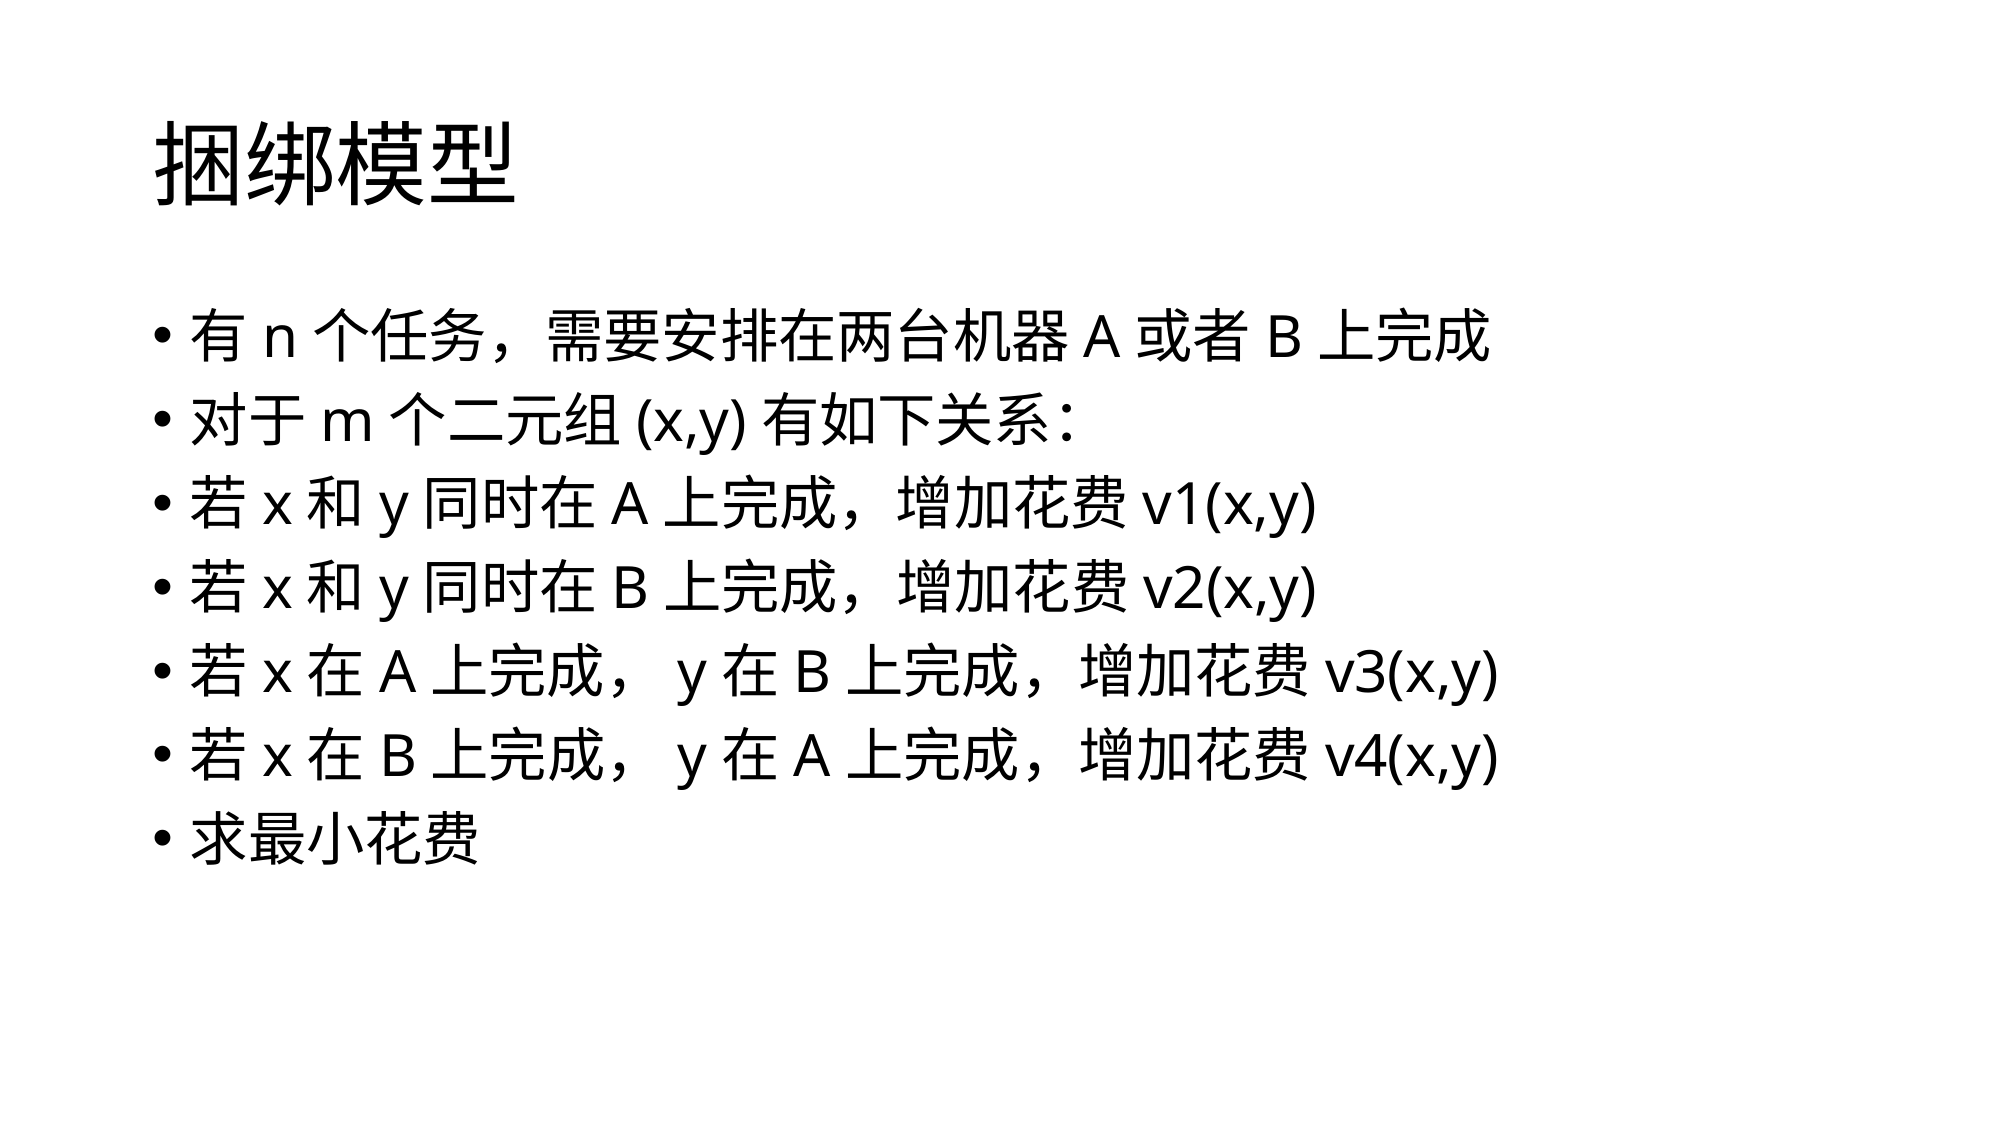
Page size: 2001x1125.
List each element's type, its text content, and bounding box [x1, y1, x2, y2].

title 捆绑模型 [137, 59, 1863, 278]
list 有n个任务，需要安排在两台机器A或者B上完成 对于m个二元组(x,y)有如下关系： 若x和y同时在A上完成，增加花费v1(x,y) 若x和y同时在B上完成，增加花费v2(x,y) 若x在A上完成，y在B上完成，增加花费v3(x,y) 若x在B上完成，y在A上完成，增加花费v4(x,y) 求最小花费 [137, 299, 1863, 1014]
